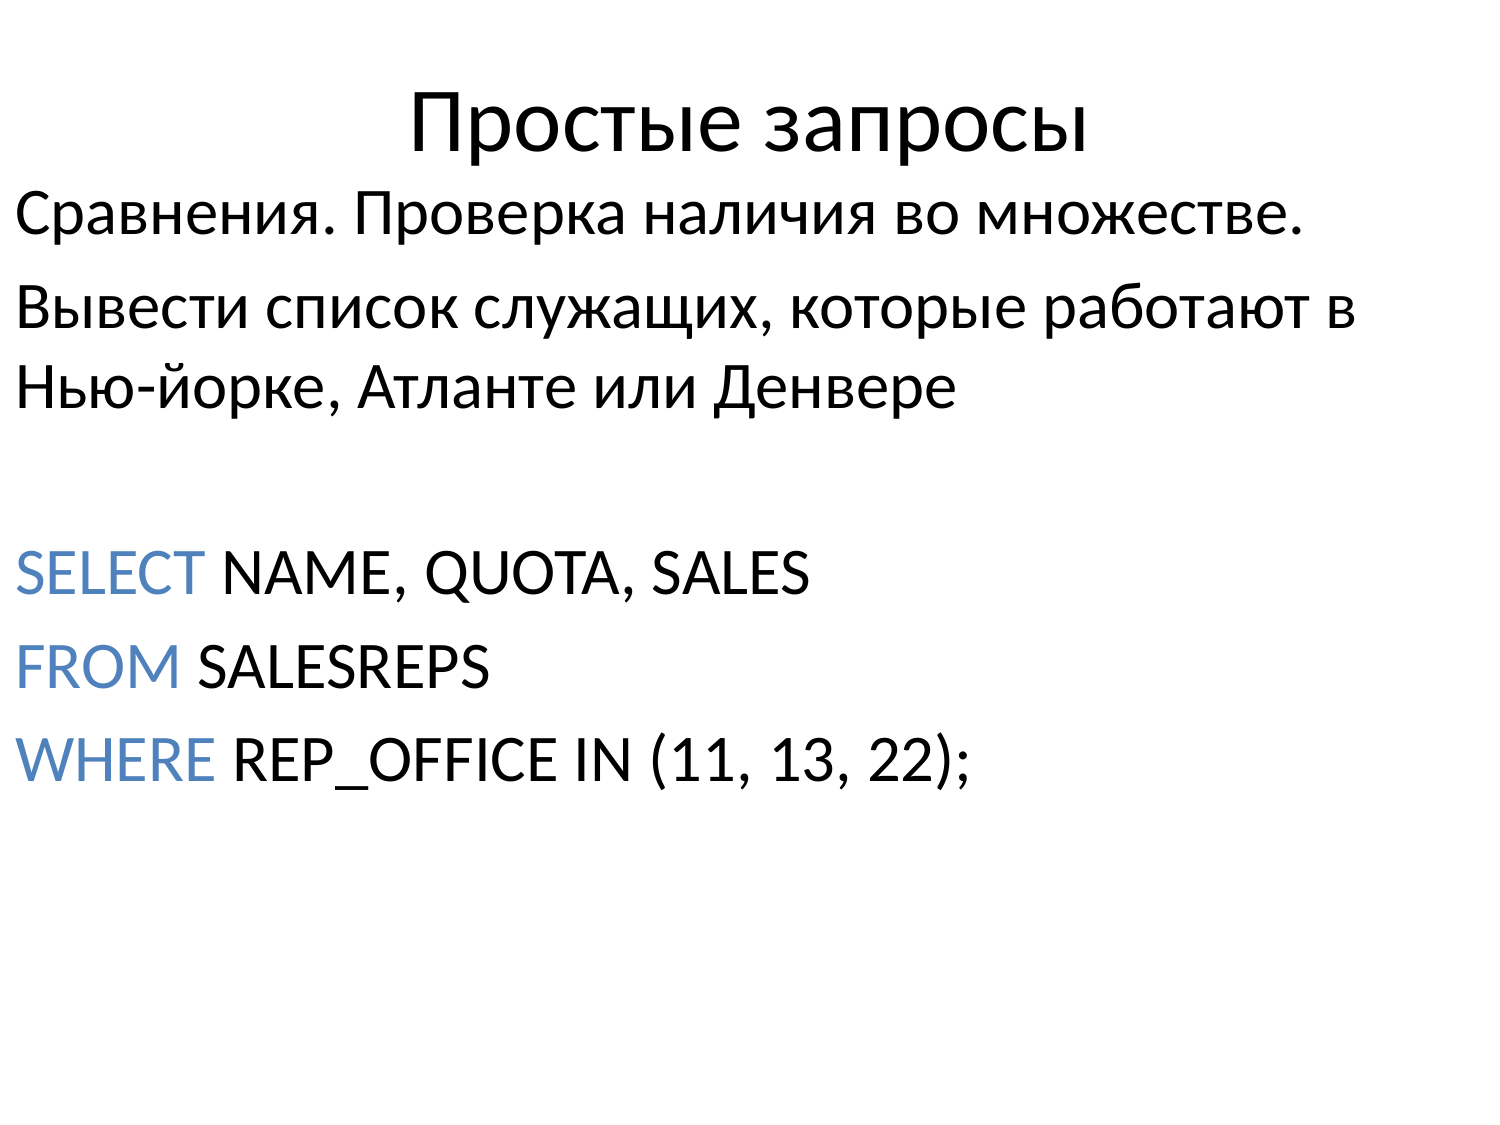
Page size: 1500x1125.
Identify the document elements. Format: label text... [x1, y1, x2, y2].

list Сравнения. Проверка наличия во множестве. Вывести список служащих, которые работают в Нью-йорке, Атланте или Денвере SELECT NAME, QUOTA, SALES FROM SALESREPS WHERE REP_OFFICE IN (11, 13, 22); [0, 160, 1500, 1125]
title Простые запросы [75, 45, 1425, 160]
